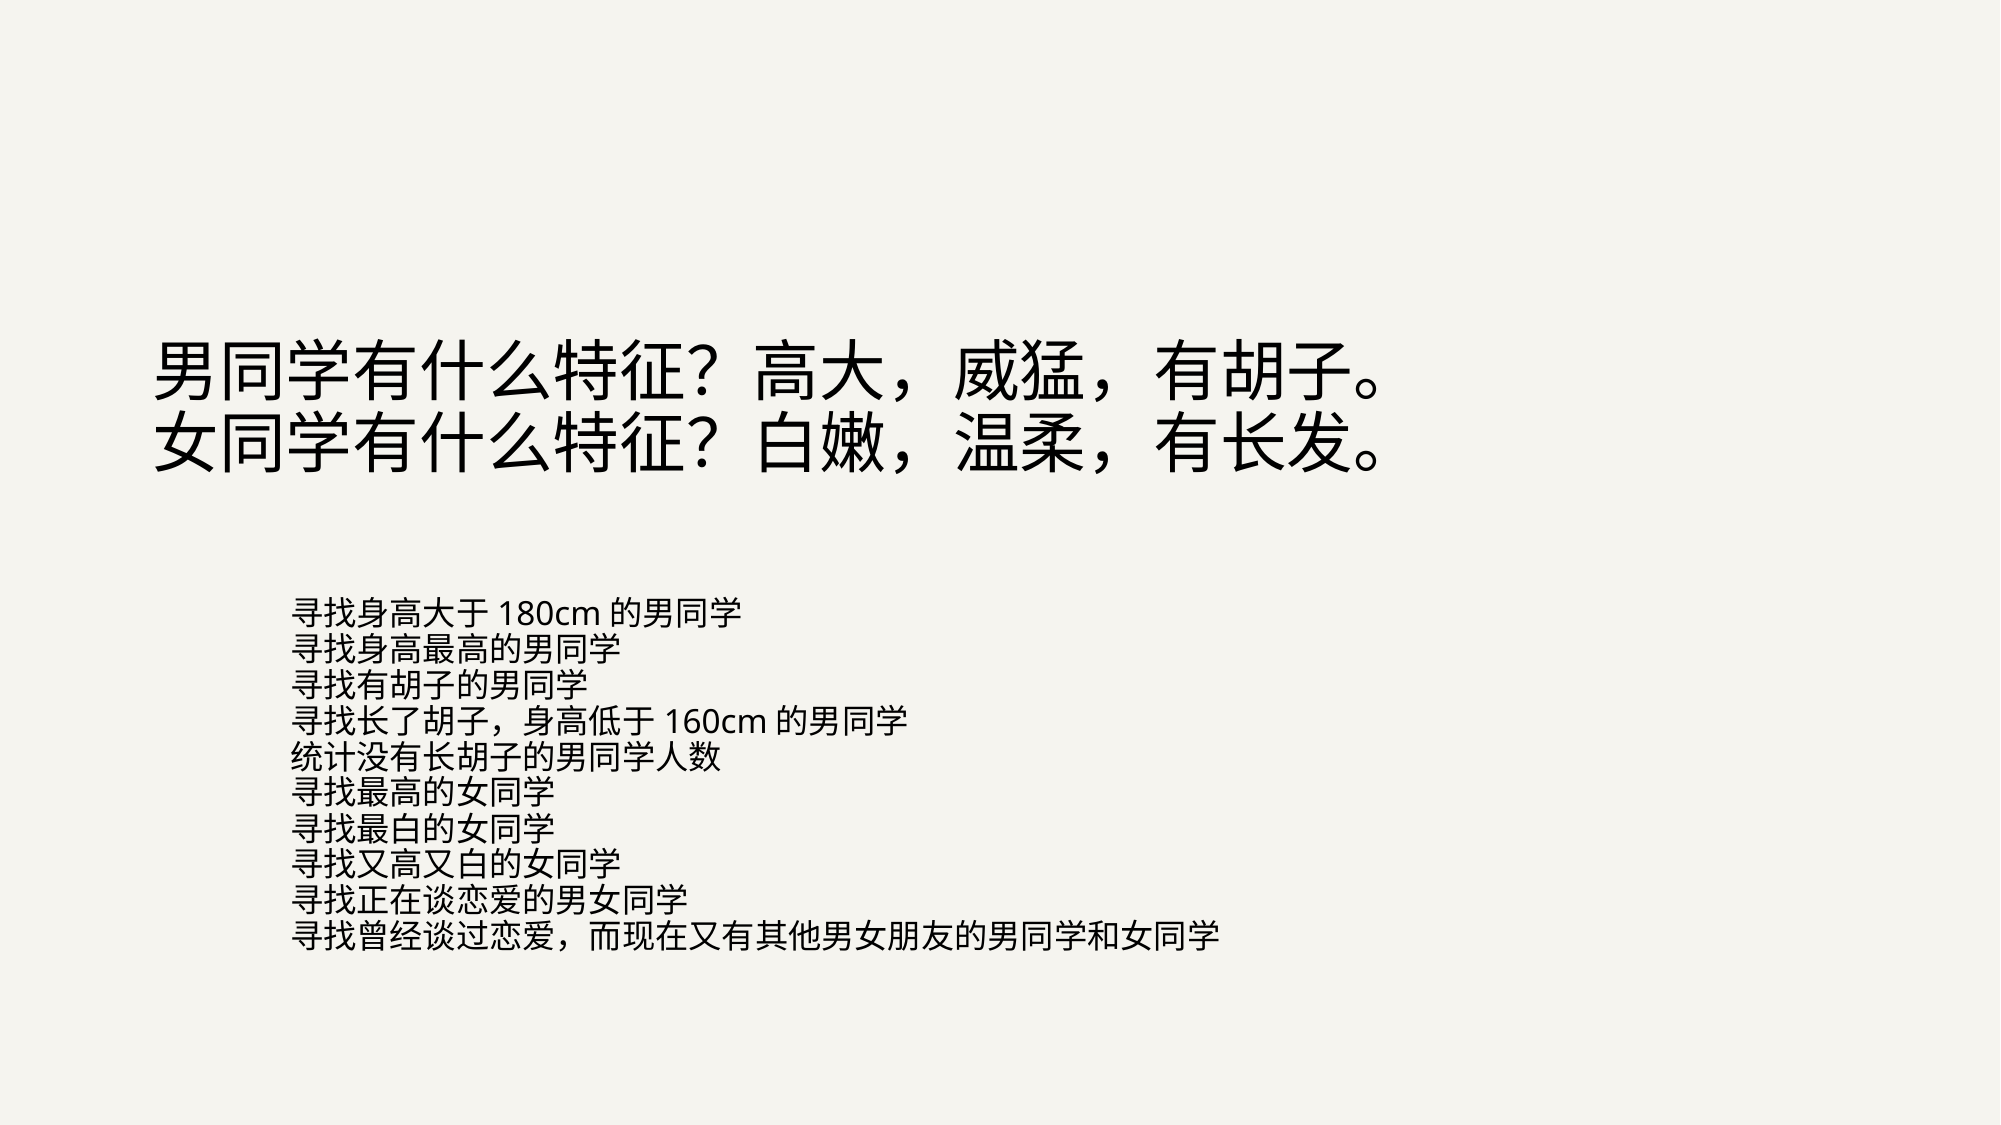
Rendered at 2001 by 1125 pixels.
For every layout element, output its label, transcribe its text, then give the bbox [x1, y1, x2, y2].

title 男同学有什么特征？高大，威猛，有胡子。 女同学有什么特征？白嫩，温柔，有长发。 [137, 301, 1863, 519]
text_box 寻找身高大于180cm的男同学 寻找身高最高的男同学 寻找有胡子的男同学 寻找长了胡子，身高低于160cm的男同学 统计没有长胡子的男同学人数 寻找最高的女同学 寻找最白的女同学 寻找又高又白的女同学 寻找正在谈恋爱的男女同学 寻找曾经谈过恋爱，而现在又有其他男女朋友的男同学和女同学 [274, 667, 2000, 886]
